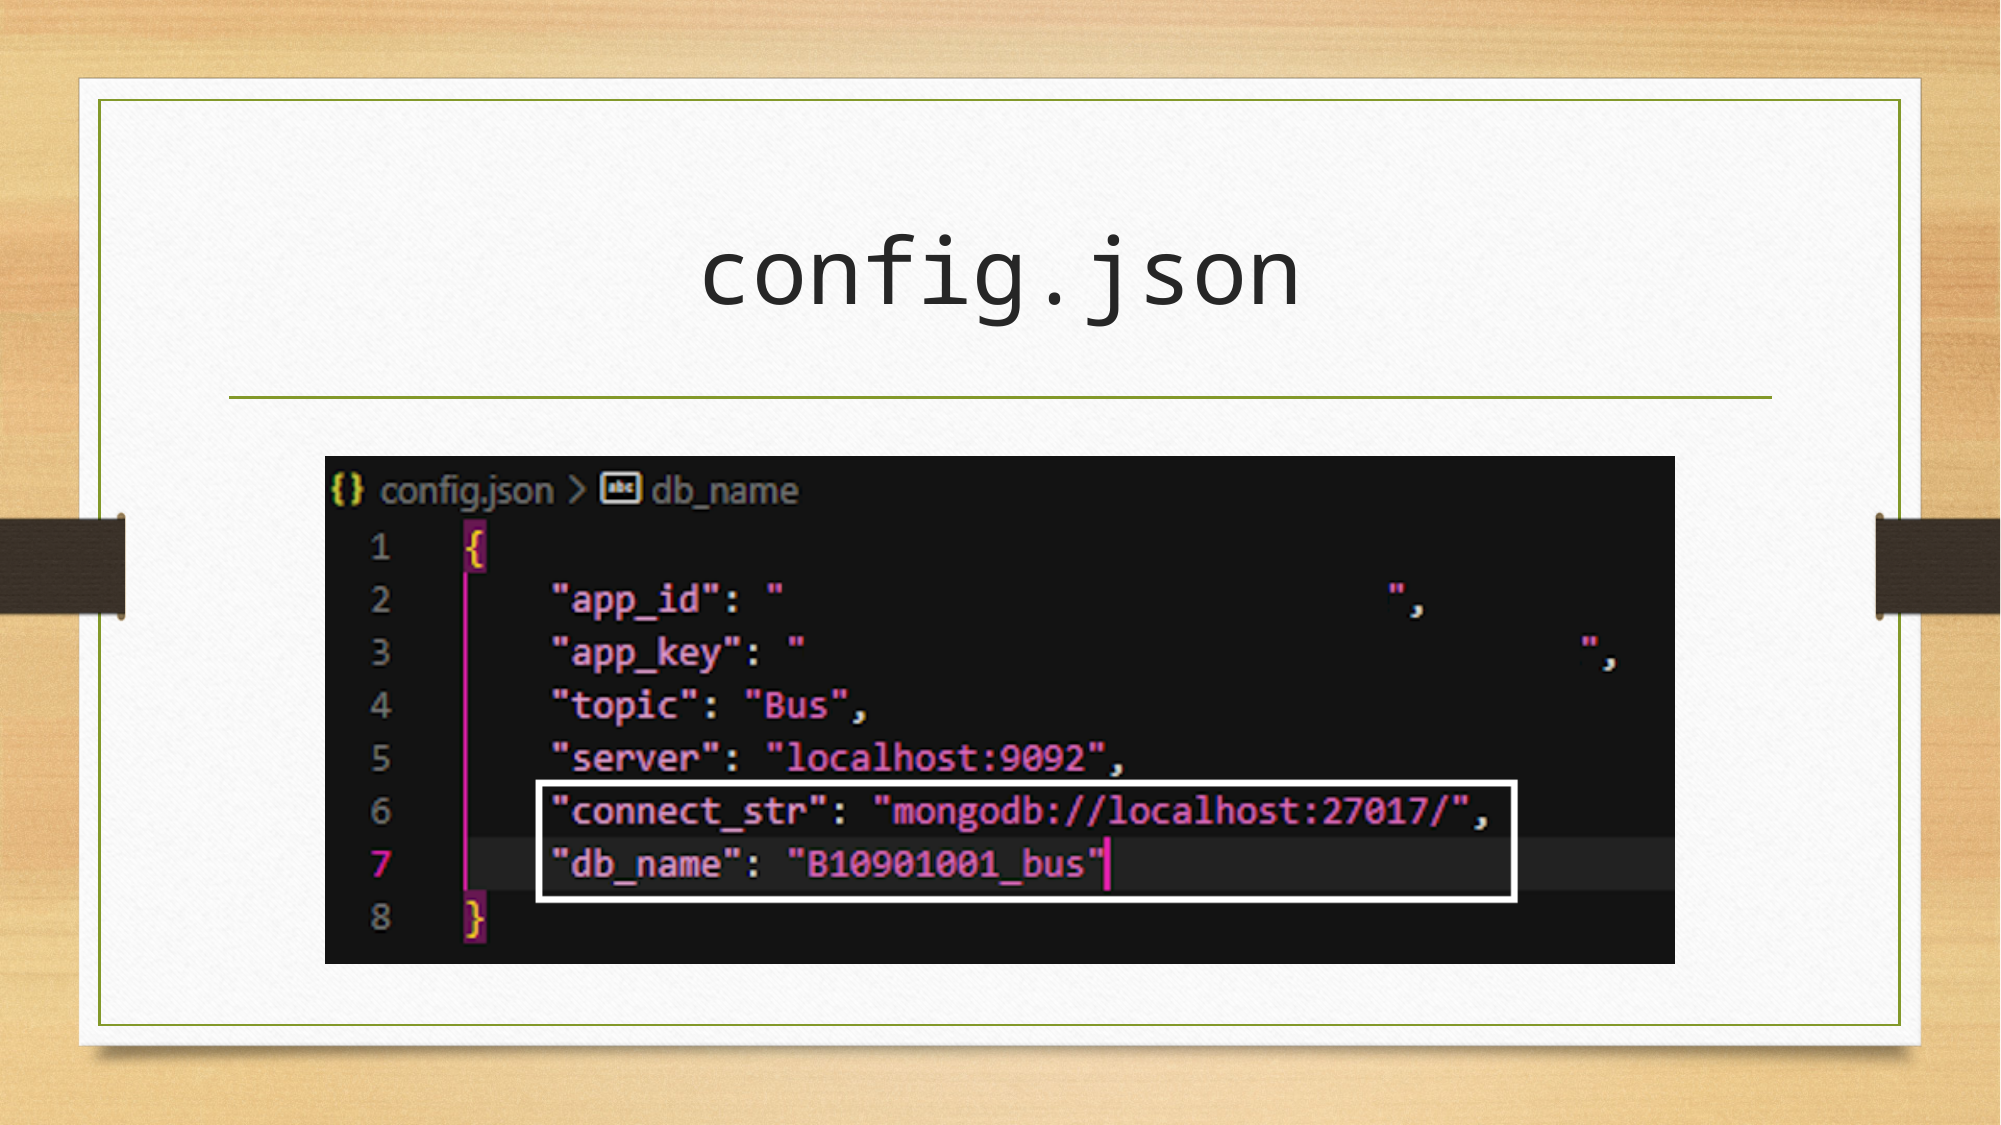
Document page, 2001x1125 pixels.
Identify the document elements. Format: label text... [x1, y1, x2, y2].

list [325, 456, 1675, 965]
title config.json [212, 161, 1788, 375]
picture [0, 0, 2001, 1125]
